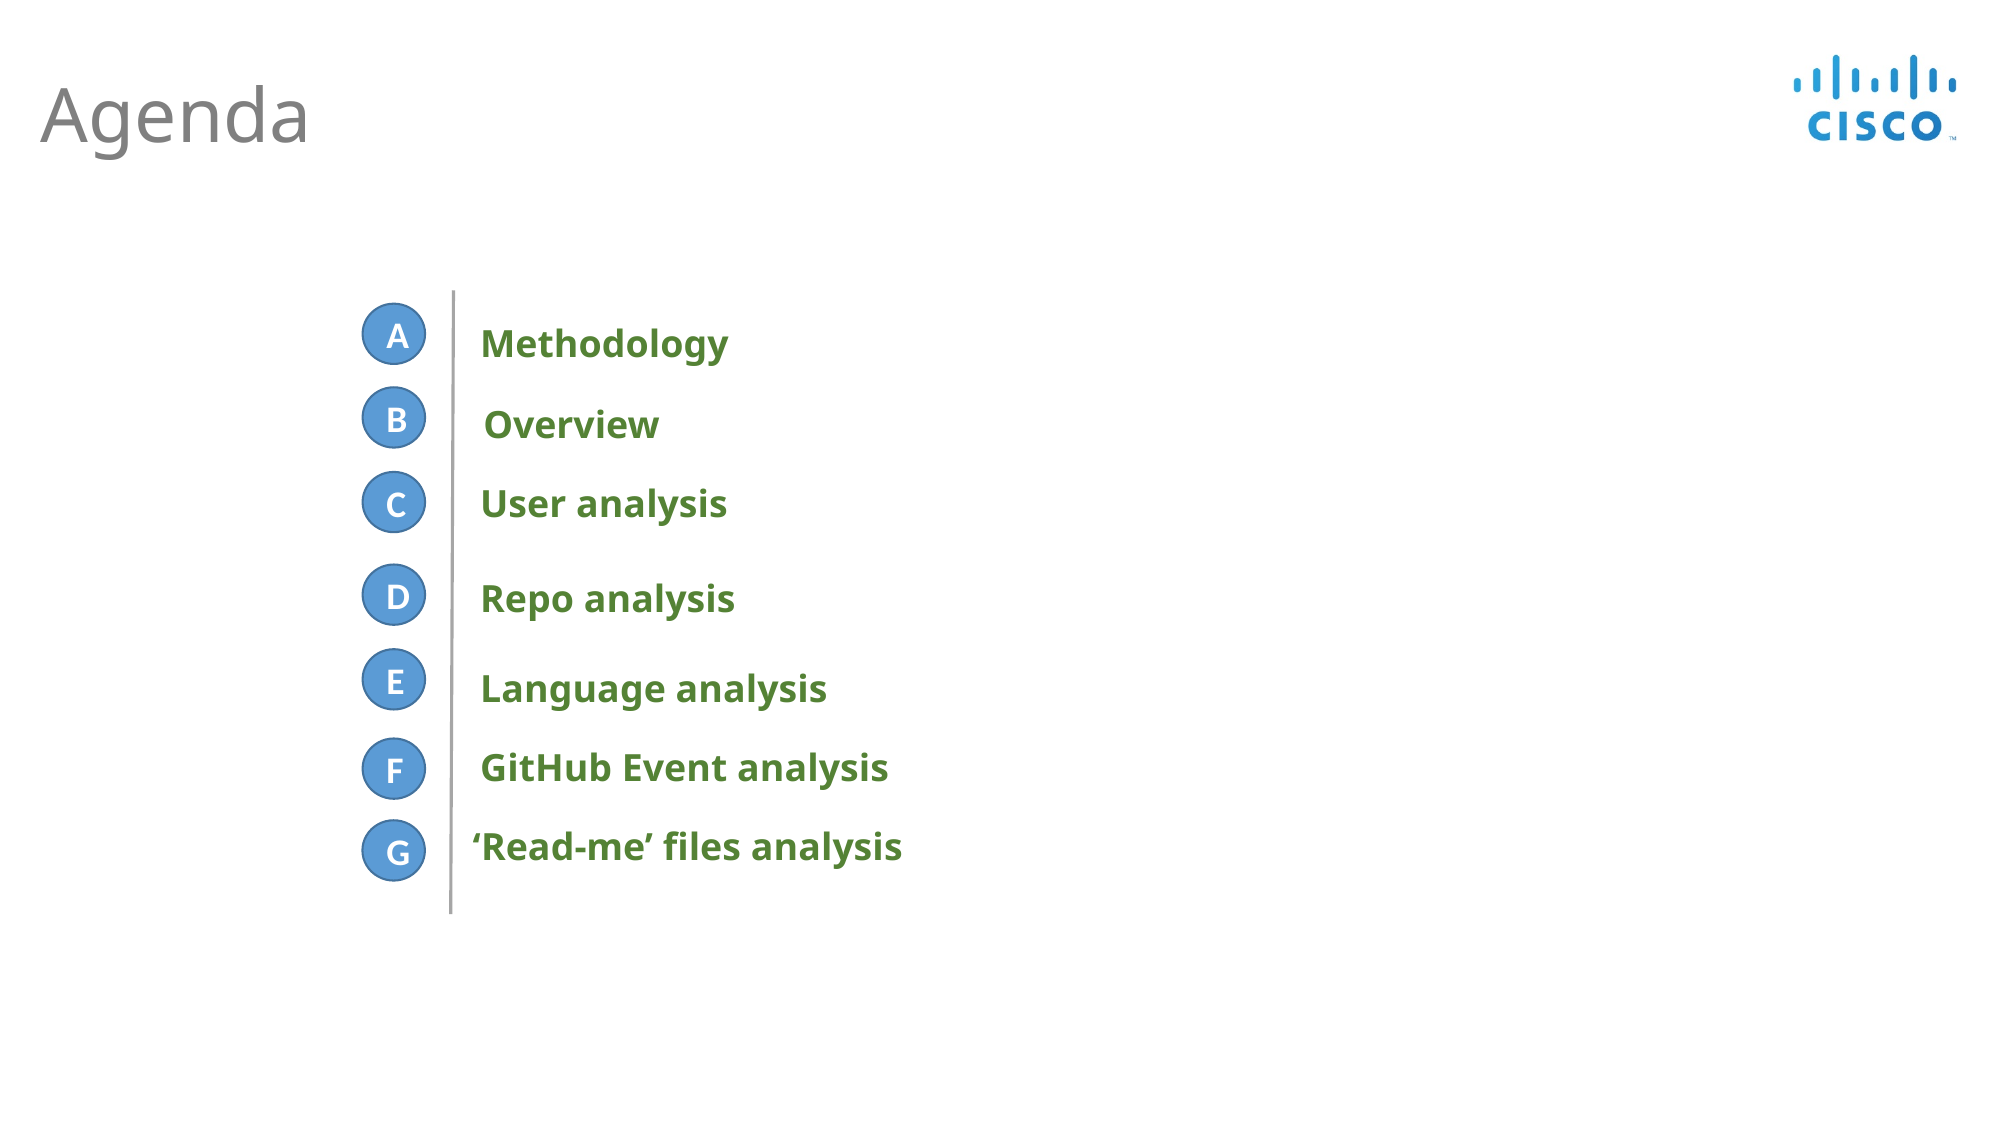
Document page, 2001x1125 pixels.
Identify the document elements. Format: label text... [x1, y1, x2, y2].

text_box Language analysis [473, 659, 1635, 716]
text_box ‘Read-me’ files analysis [466, 817, 1627, 874]
text_box Overview [476, 396, 1638, 451]
text_box Repo analysis [473, 572, 1635, 623]
picture [1749, 10, 2000, 185]
text_box C [361, 470, 427, 534]
text_box GitHub Event analysis [473, 738, 1635, 795]
text_box E [361, 648, 427, 711]
text_box [303, 249, 1640, 351]
text_box G [361, 819, 426, 882]
text_box A [361, 302, 427, 365]
text_box Methodology [473, 320, 1139, 364]
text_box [450, 290, 454, 915]
text_box B [361, 386, 427, 449]
text_box F [361, 737, 427, 800]
text_box User analysis [473, 471, 1635, 534]
text_box D [361, 563, 427, 626]
title Agenda [25, 23, 1657, 166]
